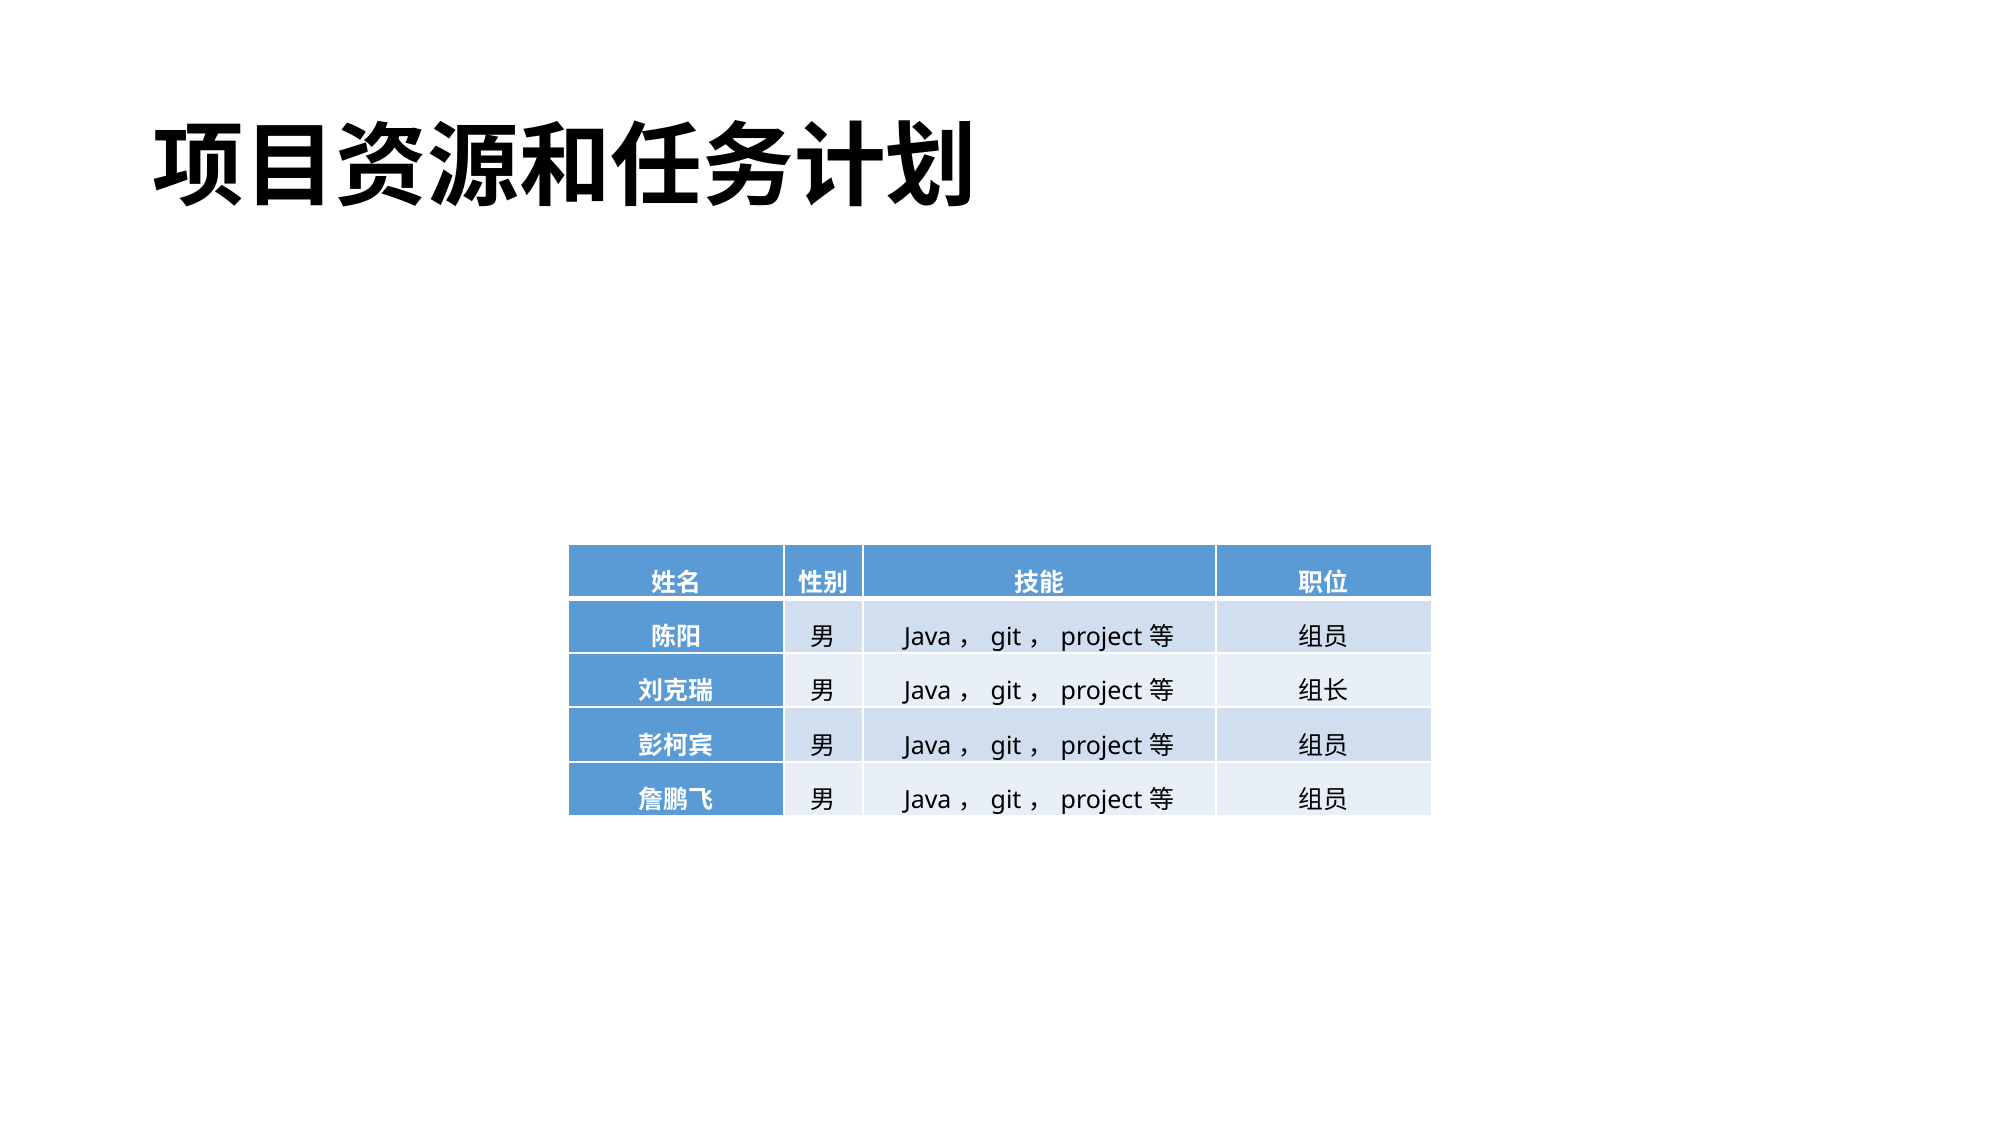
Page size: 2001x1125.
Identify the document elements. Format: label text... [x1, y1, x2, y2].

table_cell 男 [785, 708, 862, 761]
table_cell 刘克瑞 [569, 654, 783, 706]
table_cell 组员 [1217, 708, 1431, 761]
table_cell 男 [785, 601, 862, 652]
table_header 职位 [1217, 545, 1431, 596]
table_cell 男 [785, 763, 862, 815]
table_header 性别 [785, 545, 862, 596]
table_cell Java，git，project等 [864, 654, 1215, 706]
table_cell 彭柯宾 [569, 708, 783, 761]
table_cell 组员 [1217, 763, 1431, 815]
table_cell 陈阳 [569, 601, 783, 652]
table_header 姓名 [569, 545, 783, 596]
table_cell 詹鹏飞 [569, 763, 783, 815]
table_cell 组员 [1217, 601, 1431, 652]
table_cell Java，git，project等 [864, 708, 1215, 761]
table_cell 组长 [1217, 654, 1431, 706]
table_cell 男 [785, 654, 862, 706]
table_cell Java，git，project等 [864, 601, 1215, 652]
table_cell Java，git，project等 [864, 763, 1215, 815]
title 项目资源和任务计划 [137, 59, 1863, 278]
table_header 技能 [864, 545, 1215, 596]
